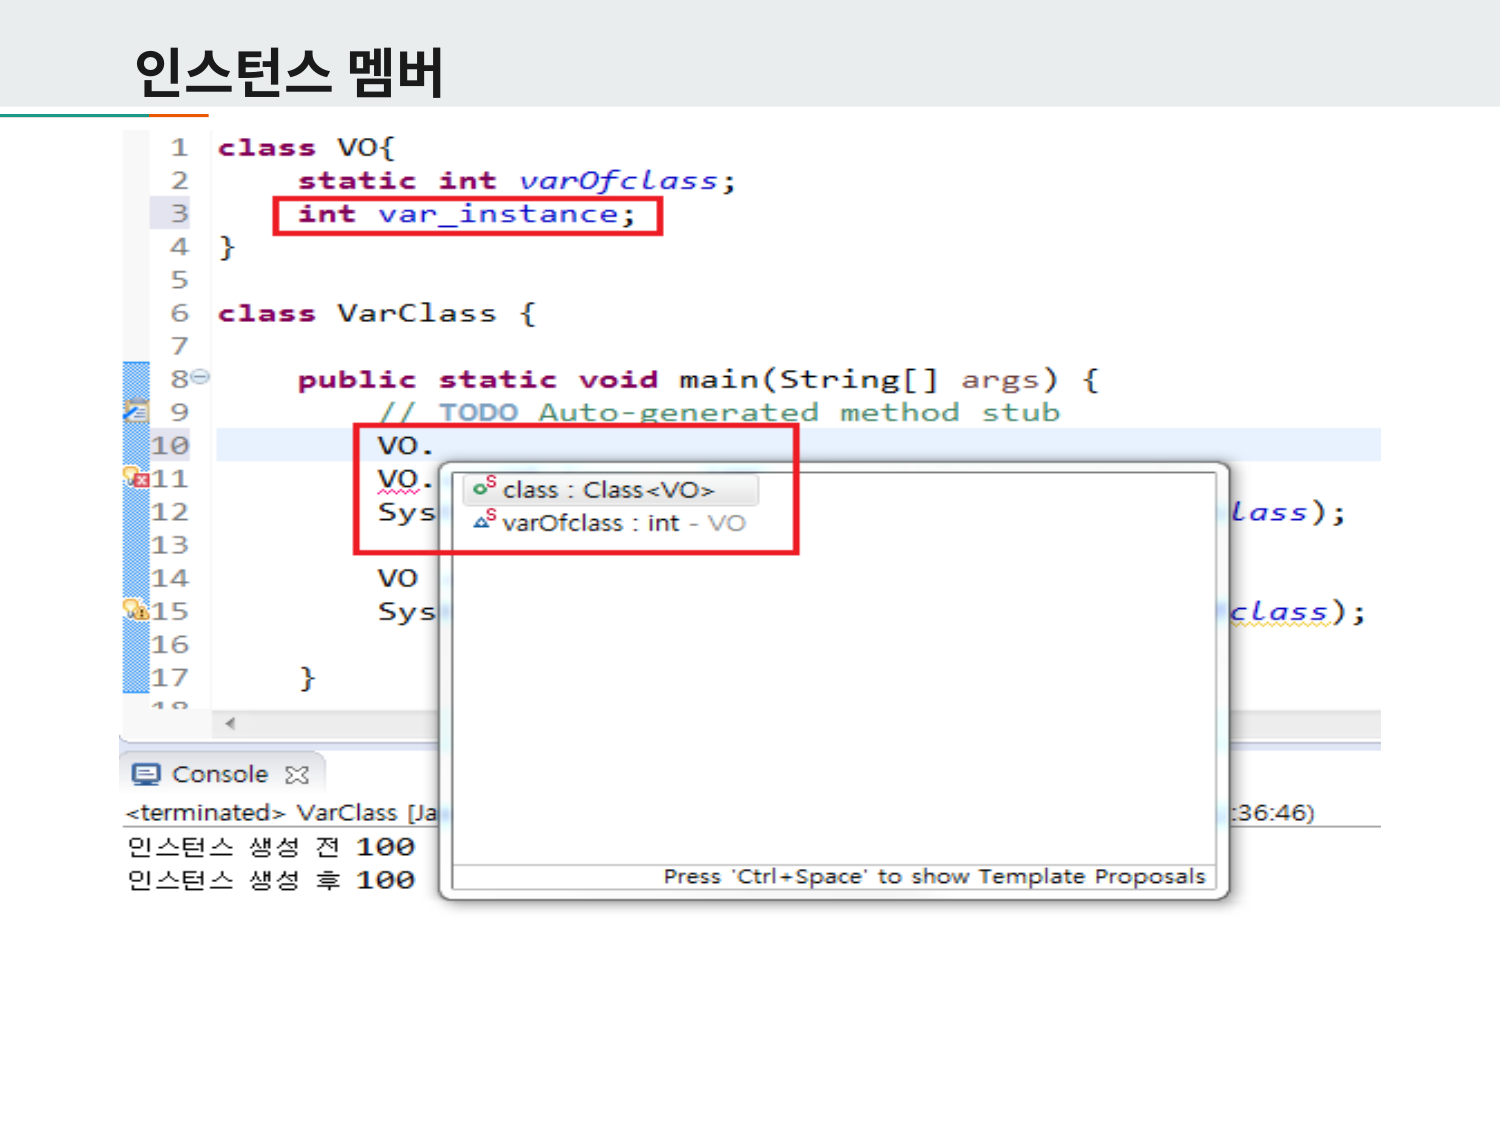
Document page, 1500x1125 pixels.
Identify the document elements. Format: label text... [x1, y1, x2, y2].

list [119, 130, 1382, 950]
title 인스턴스 멤버 [119, 13, 1381, 129]
